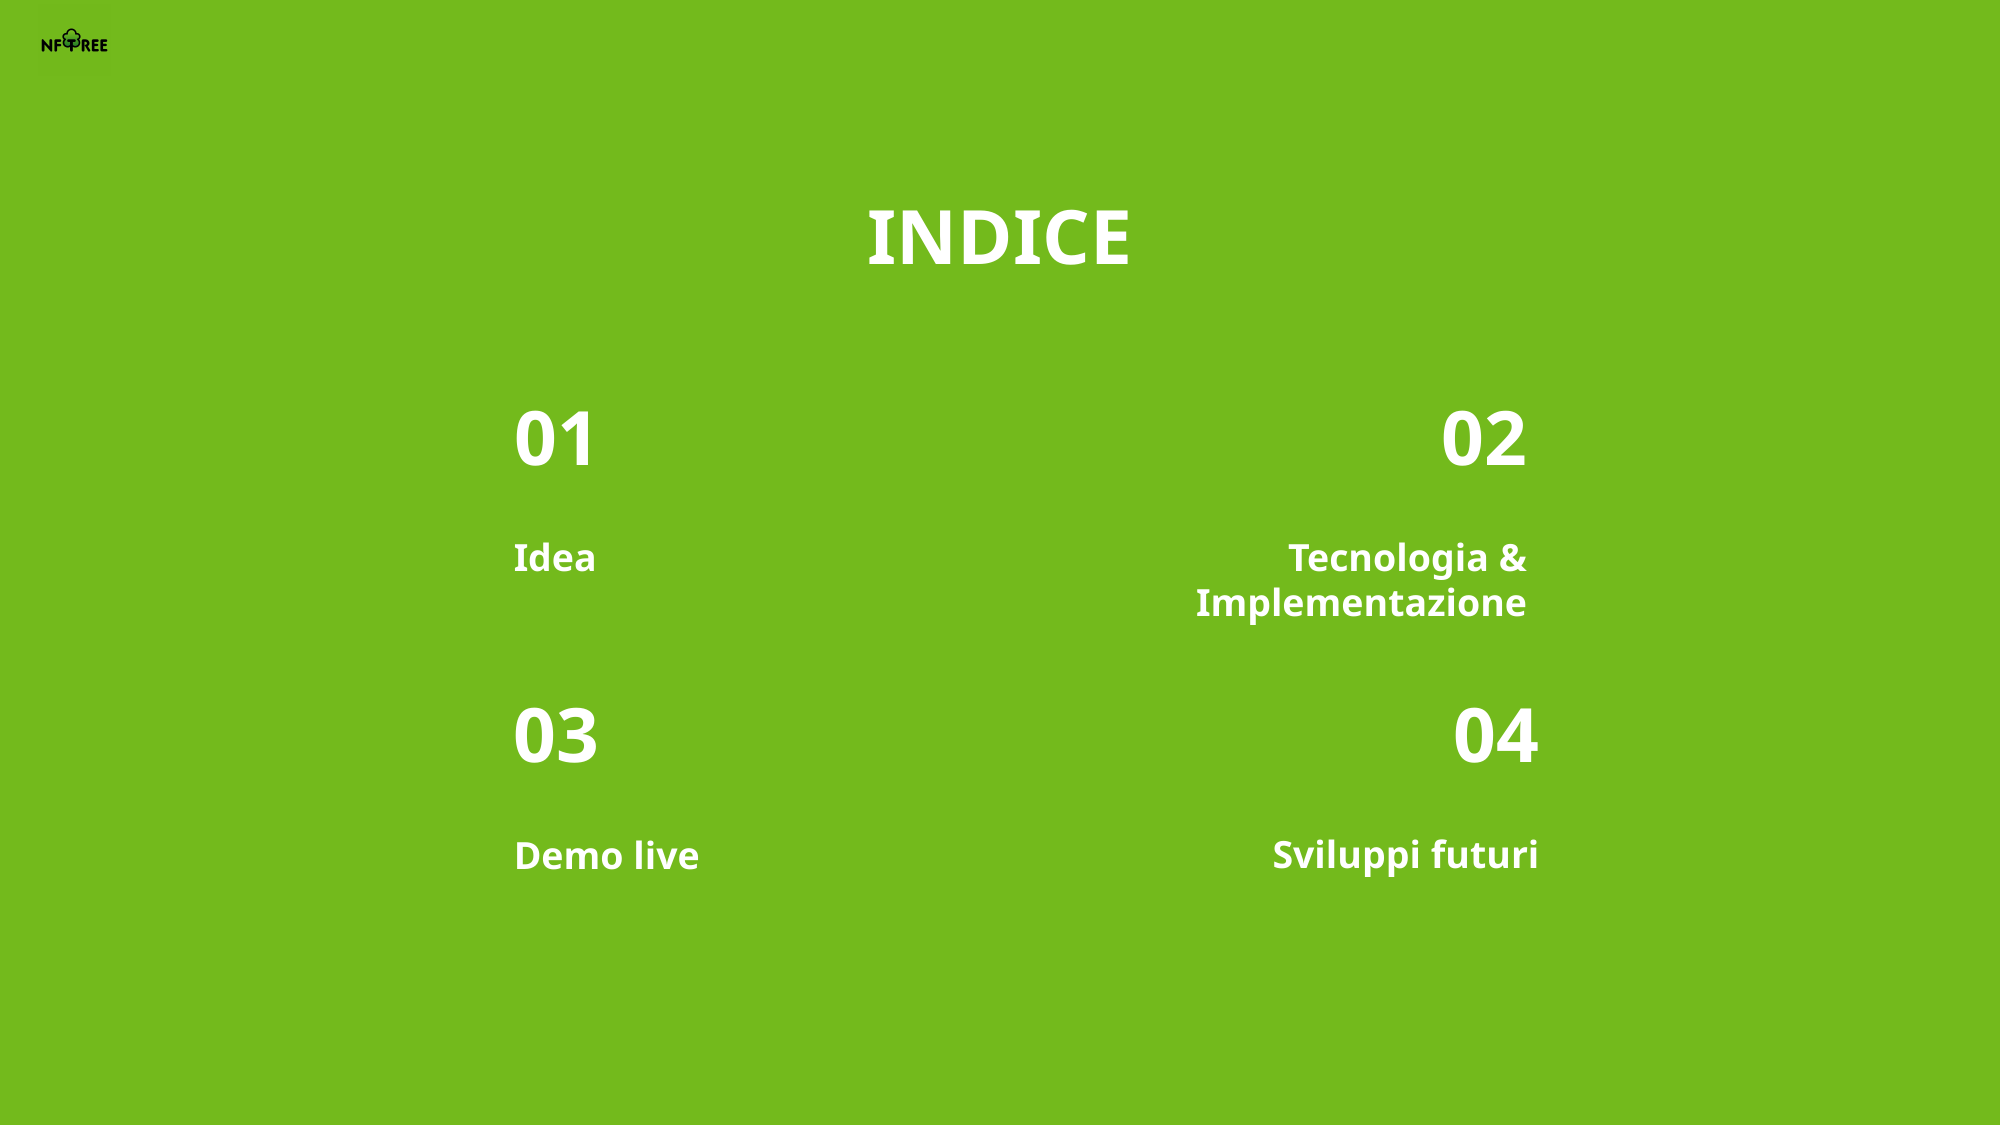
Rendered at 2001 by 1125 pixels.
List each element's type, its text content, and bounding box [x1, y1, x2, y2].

text_box 02 [910, 382, 1543, 668]
text_box 03 [498, 679, 910, 785]
text_box Idea [498, 526, 762, 587]
text_box Tecnologia & Implementazione [1130, 526, 1543, 632]
picture [38, 4, 111, 76]
text_box Sviluppi futuri [1142, 823, 1555, 884]
text_box 01 [499, 382, 910, 488]
text_box Demo live [498, 824, 762, 885]
text_box 04 [923, 679, 1555, 965]
text_box INDICE [499, 181, 1501, 287]
